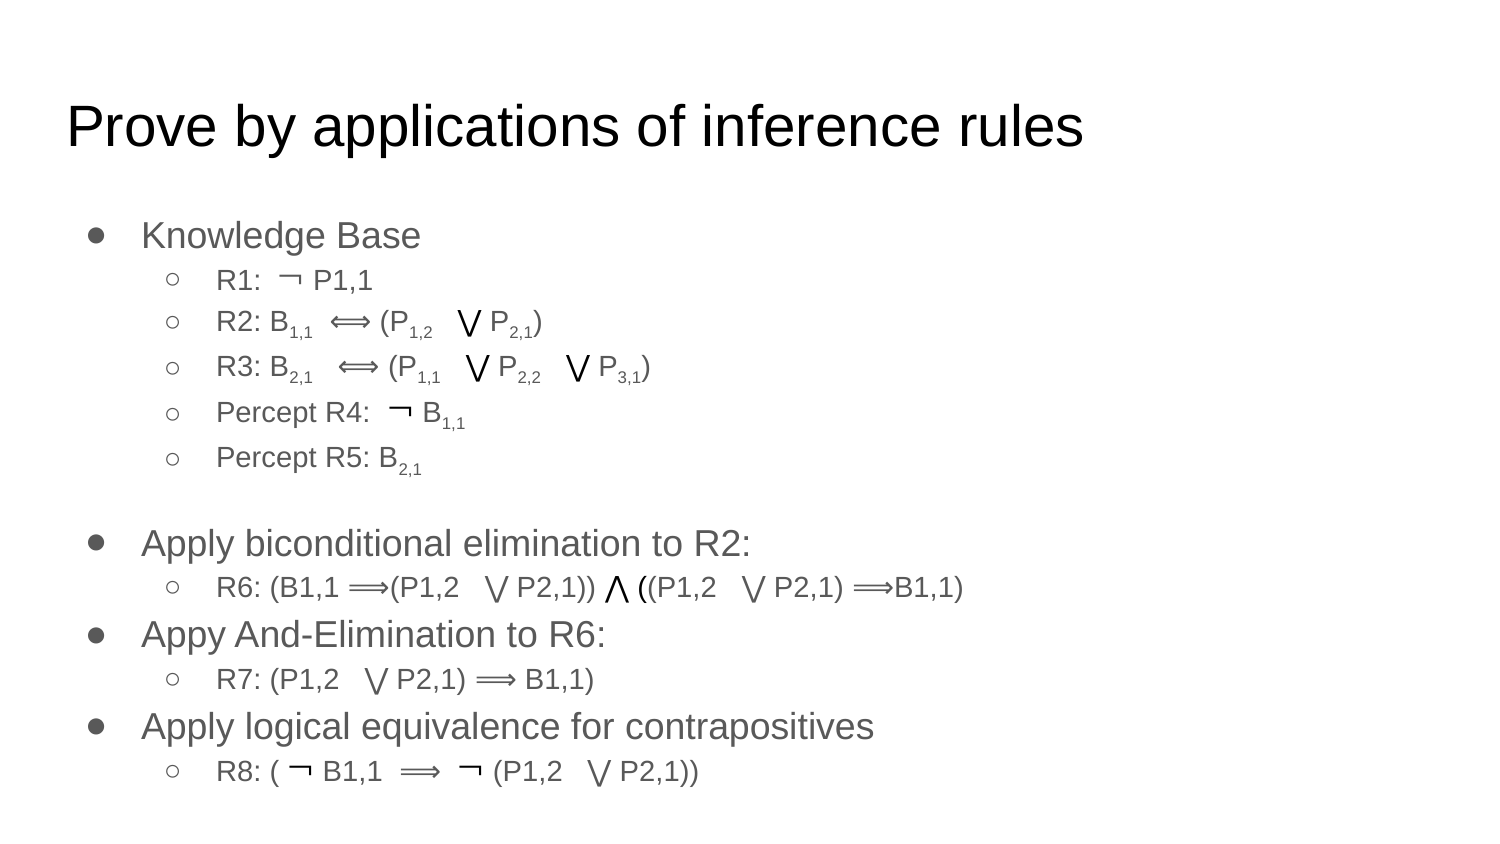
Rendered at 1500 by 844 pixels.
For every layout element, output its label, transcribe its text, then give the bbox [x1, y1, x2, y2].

list Knowledge Base R1: ￢P1,1 R2: B1,1 ⟺ (P1,2 ⋁ P2,1) R3: B2,1 ⟺ (P1,1 ⋁ P2,2 ⋁ P3,1) Percept R4: ￢B1,1 Percept R5: B2,1 Apply biconditional elimination to R2: R6: (B1,1 ⟹(P1,2 ⋁ P2,1)) ⋀ ((P1,2 ⋁ P2,1) ⟹B1,1) Appy And-Elimination to R6: R7: (P1,2 ⋁ P2,1) ⟹ B1,1) Apply logical equivalence for contrapositives R8: (￢B1,1 ⟹ ￢(P1,2 ⋁ P2,1)) [51, 189, 1449, 750]
title Prove by applications of inference rules [51, 72, 1449, 167]
